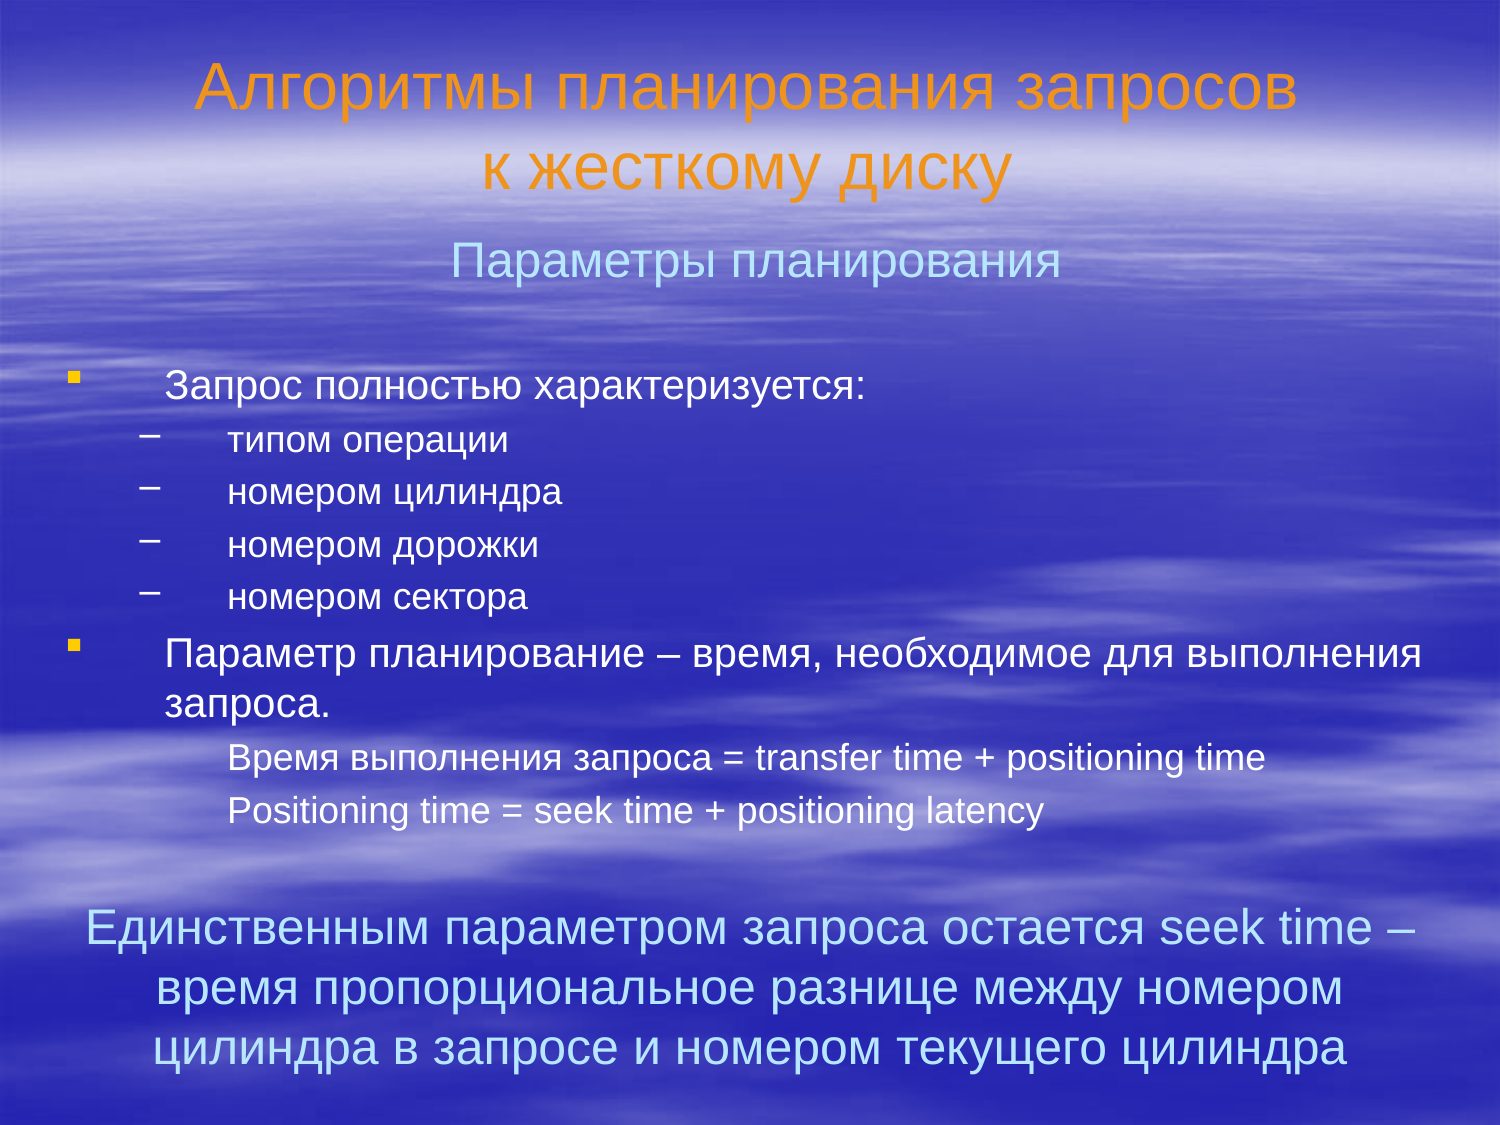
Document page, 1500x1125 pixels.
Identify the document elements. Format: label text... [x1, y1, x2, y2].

list Запрос полностью характеризуется: типом операции номером цилиндра номером дорожки номером сектора Параметр планирование – время, необходимое для выполнения запроса. Время выполнения запроса = transfer time + positioning time Positioning time = seek time + positioning latency [49, 349, 1451, 870]
text_box Параметры планирования [116, 219, 1396, 295]
text_box Алгоритмы планирования запросов к жесткому диску [49, 37, 1446, 208]
text_box Единственным параметром запроса остается seek time – время пропорциональное разнице между номером цилиндра в запросе и номером текущего цилиндра [44, 887, 1456, 1082]
